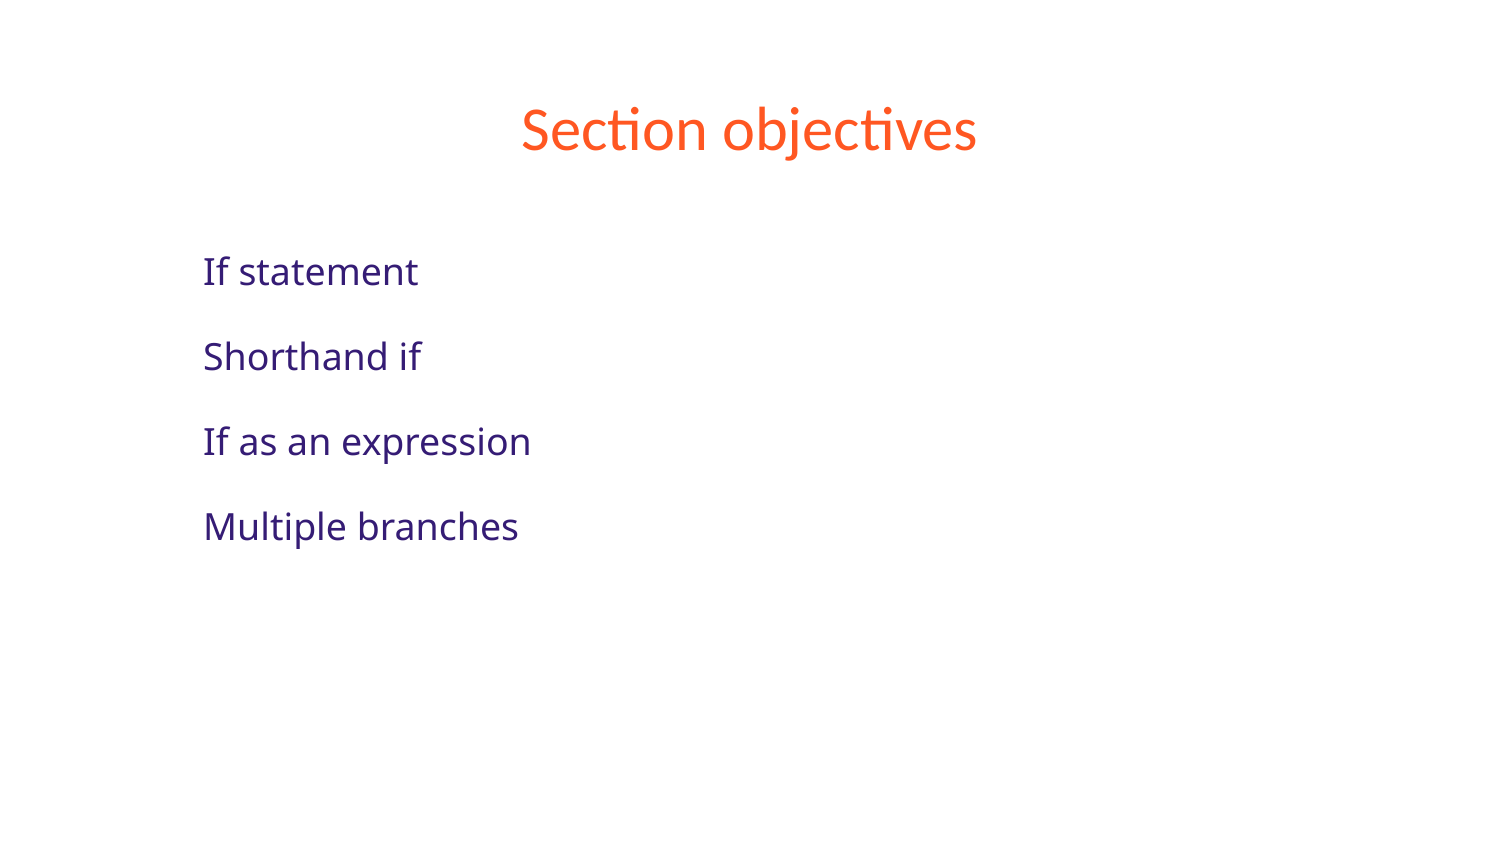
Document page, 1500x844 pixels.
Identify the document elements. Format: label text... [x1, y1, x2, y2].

list If statement Shorthand if If as an expression Multiple branches [188, 225, 1389, 787]
title Section objectives [51, 72, 1449, 167]
